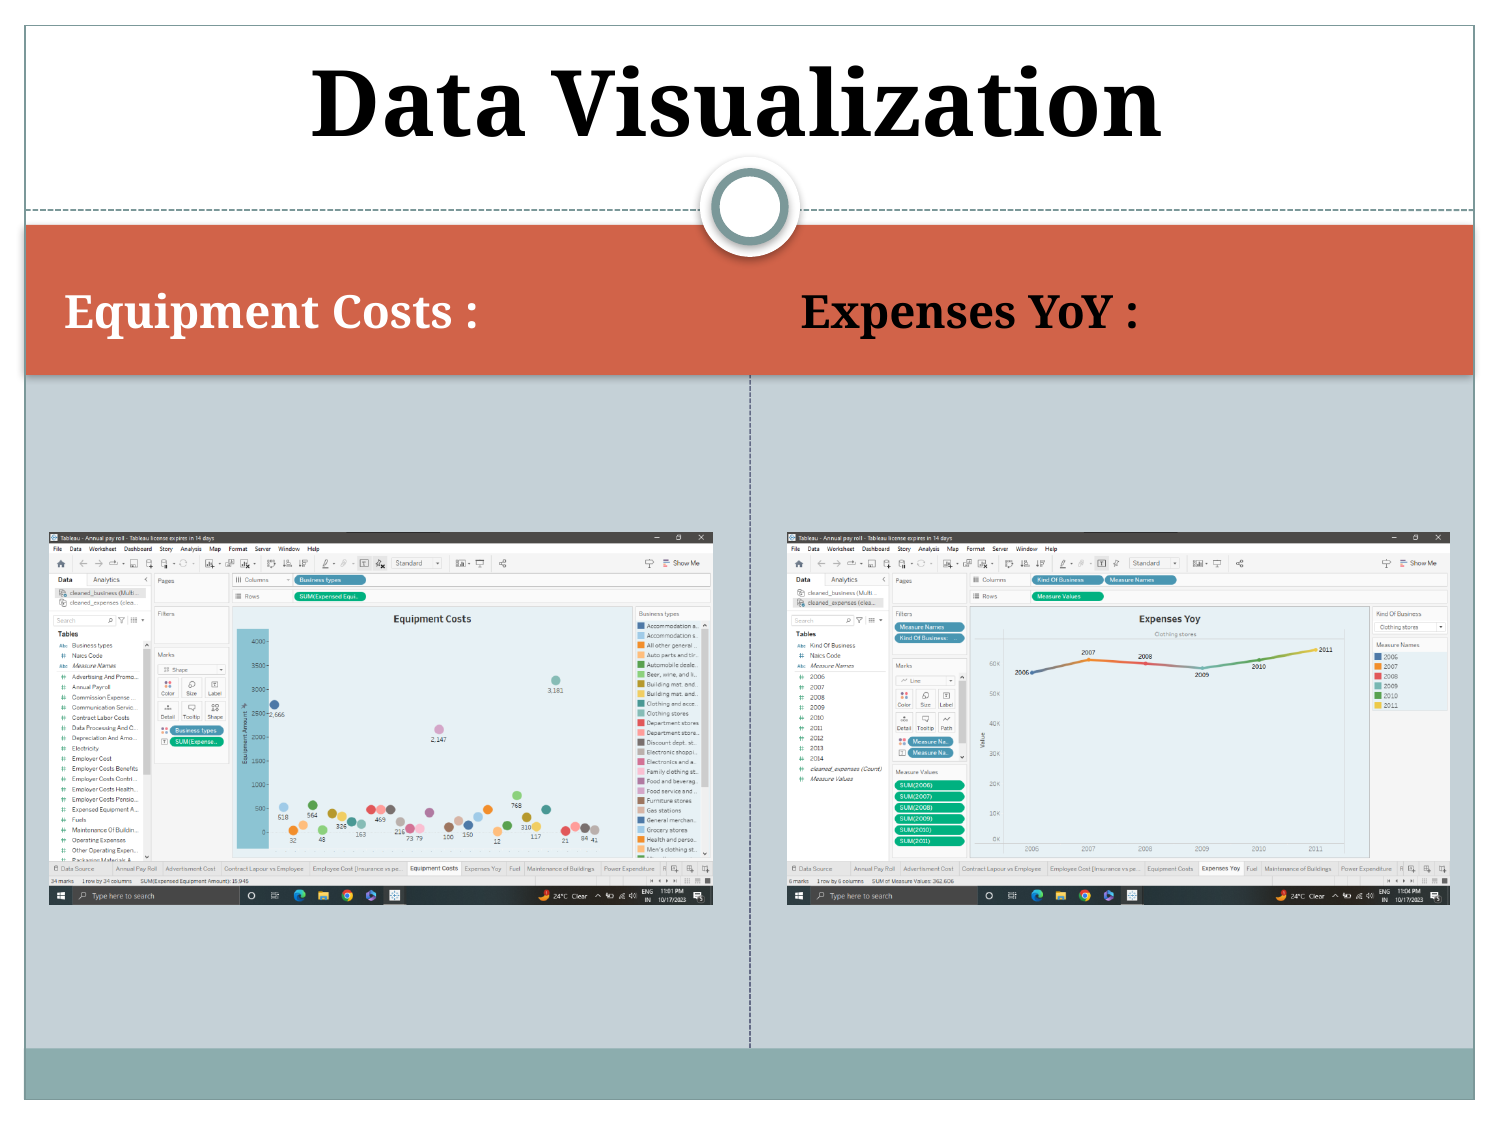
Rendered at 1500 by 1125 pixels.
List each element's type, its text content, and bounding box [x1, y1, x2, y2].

list Equipment Costs : [48, 249, 714, 371]
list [49, 531, 713, 906]
list Expenses YoY : [785, 249, 1450, 371]
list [787, 532, 1451, 906]
title Data Visualization [49, 37, 1450, 162]
